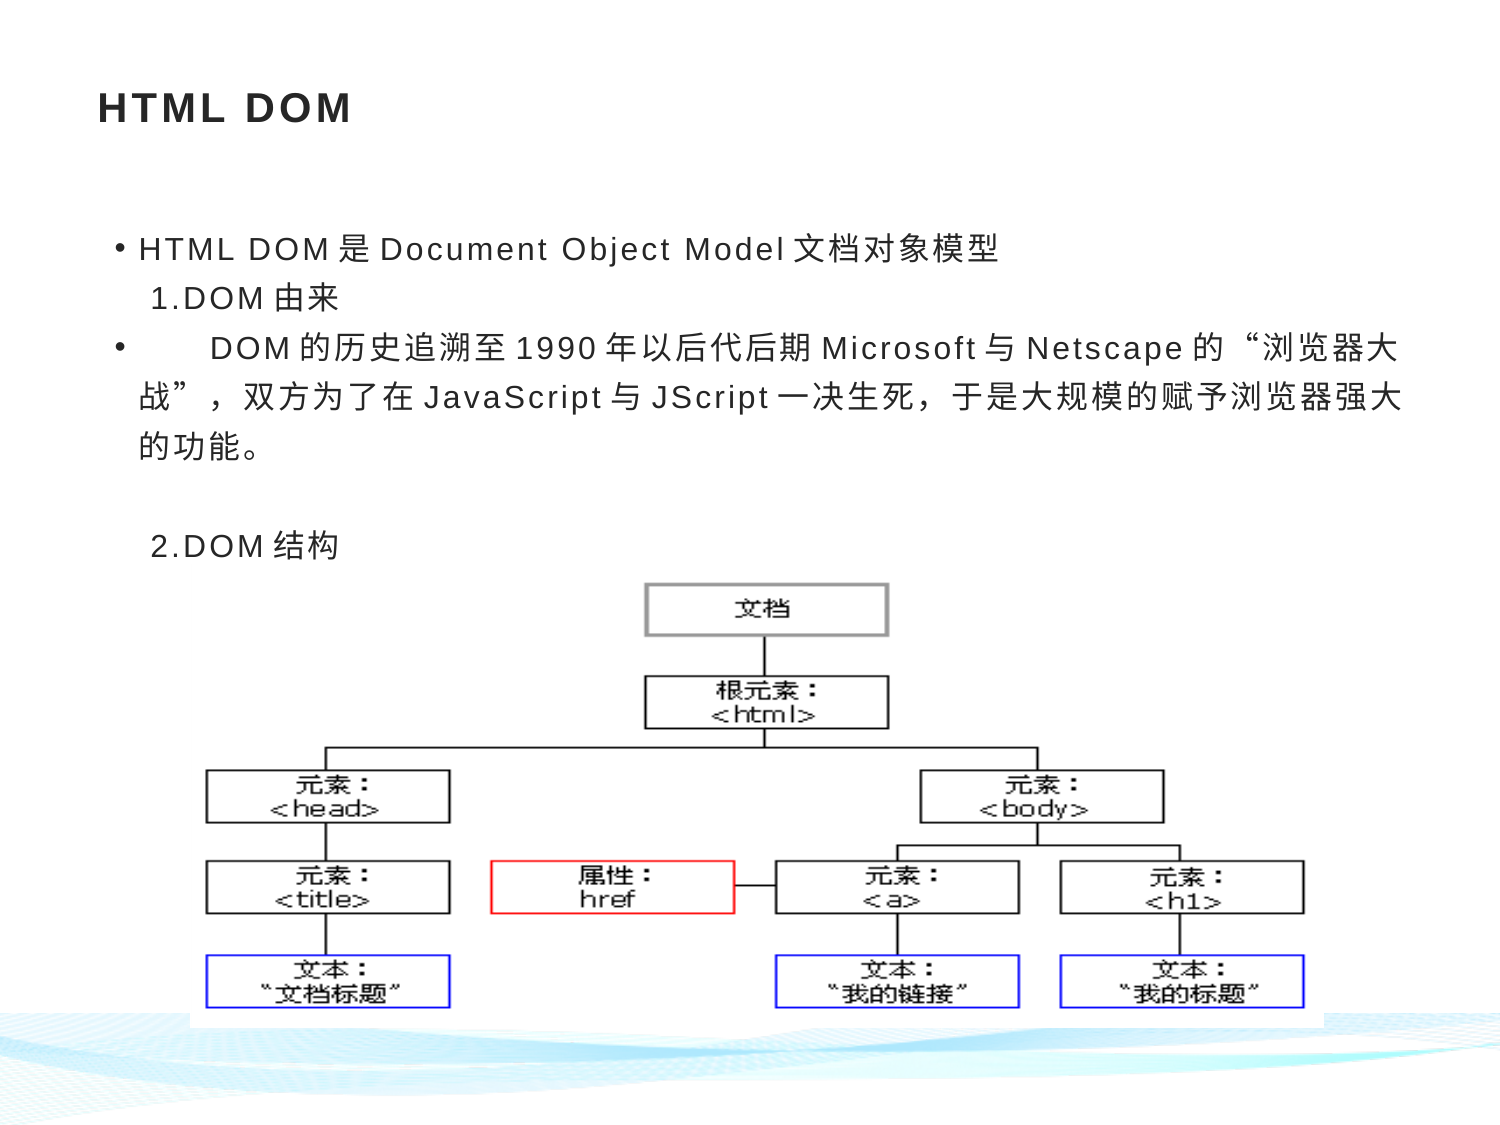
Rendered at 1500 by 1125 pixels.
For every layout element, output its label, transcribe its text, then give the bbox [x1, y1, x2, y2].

list HTML DOM是Document Object Model文档对象模型 1.DOM由来 DOM的历史追溯至1990年以后代后期Microsoft与Netscape的“浏览器大战”，双方为了在JavaScript与JScript一决生死，于是大规模的赋予浏览器强大的功能。 2.DOM结构 [99, 209, 1440, 574]
title HTML DOM [82, 72, 1418, 146]
picture [0, 564, 1500, 1125]
